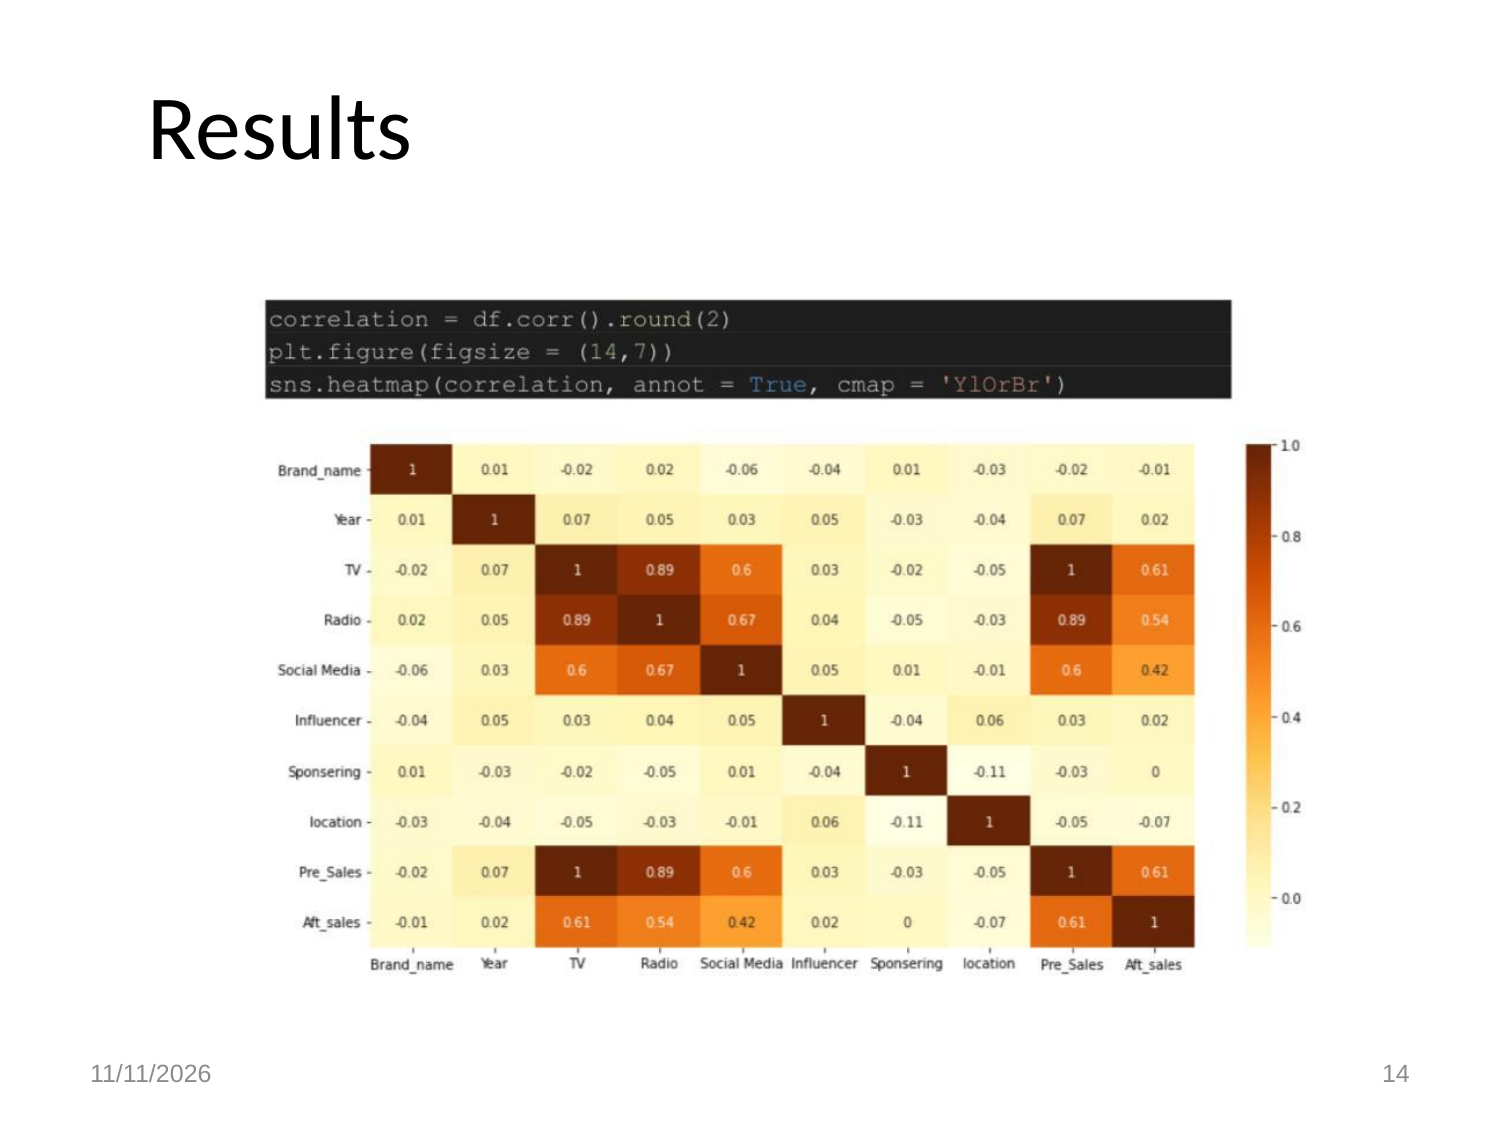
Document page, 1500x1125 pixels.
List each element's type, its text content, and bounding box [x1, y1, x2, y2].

slide_number 14 [1074, 1042, 1425, 1103]
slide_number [75, 1042, 425, 1103]
title Results [75, 45, 486, 200]
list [156, 262, 1344, 1006]
